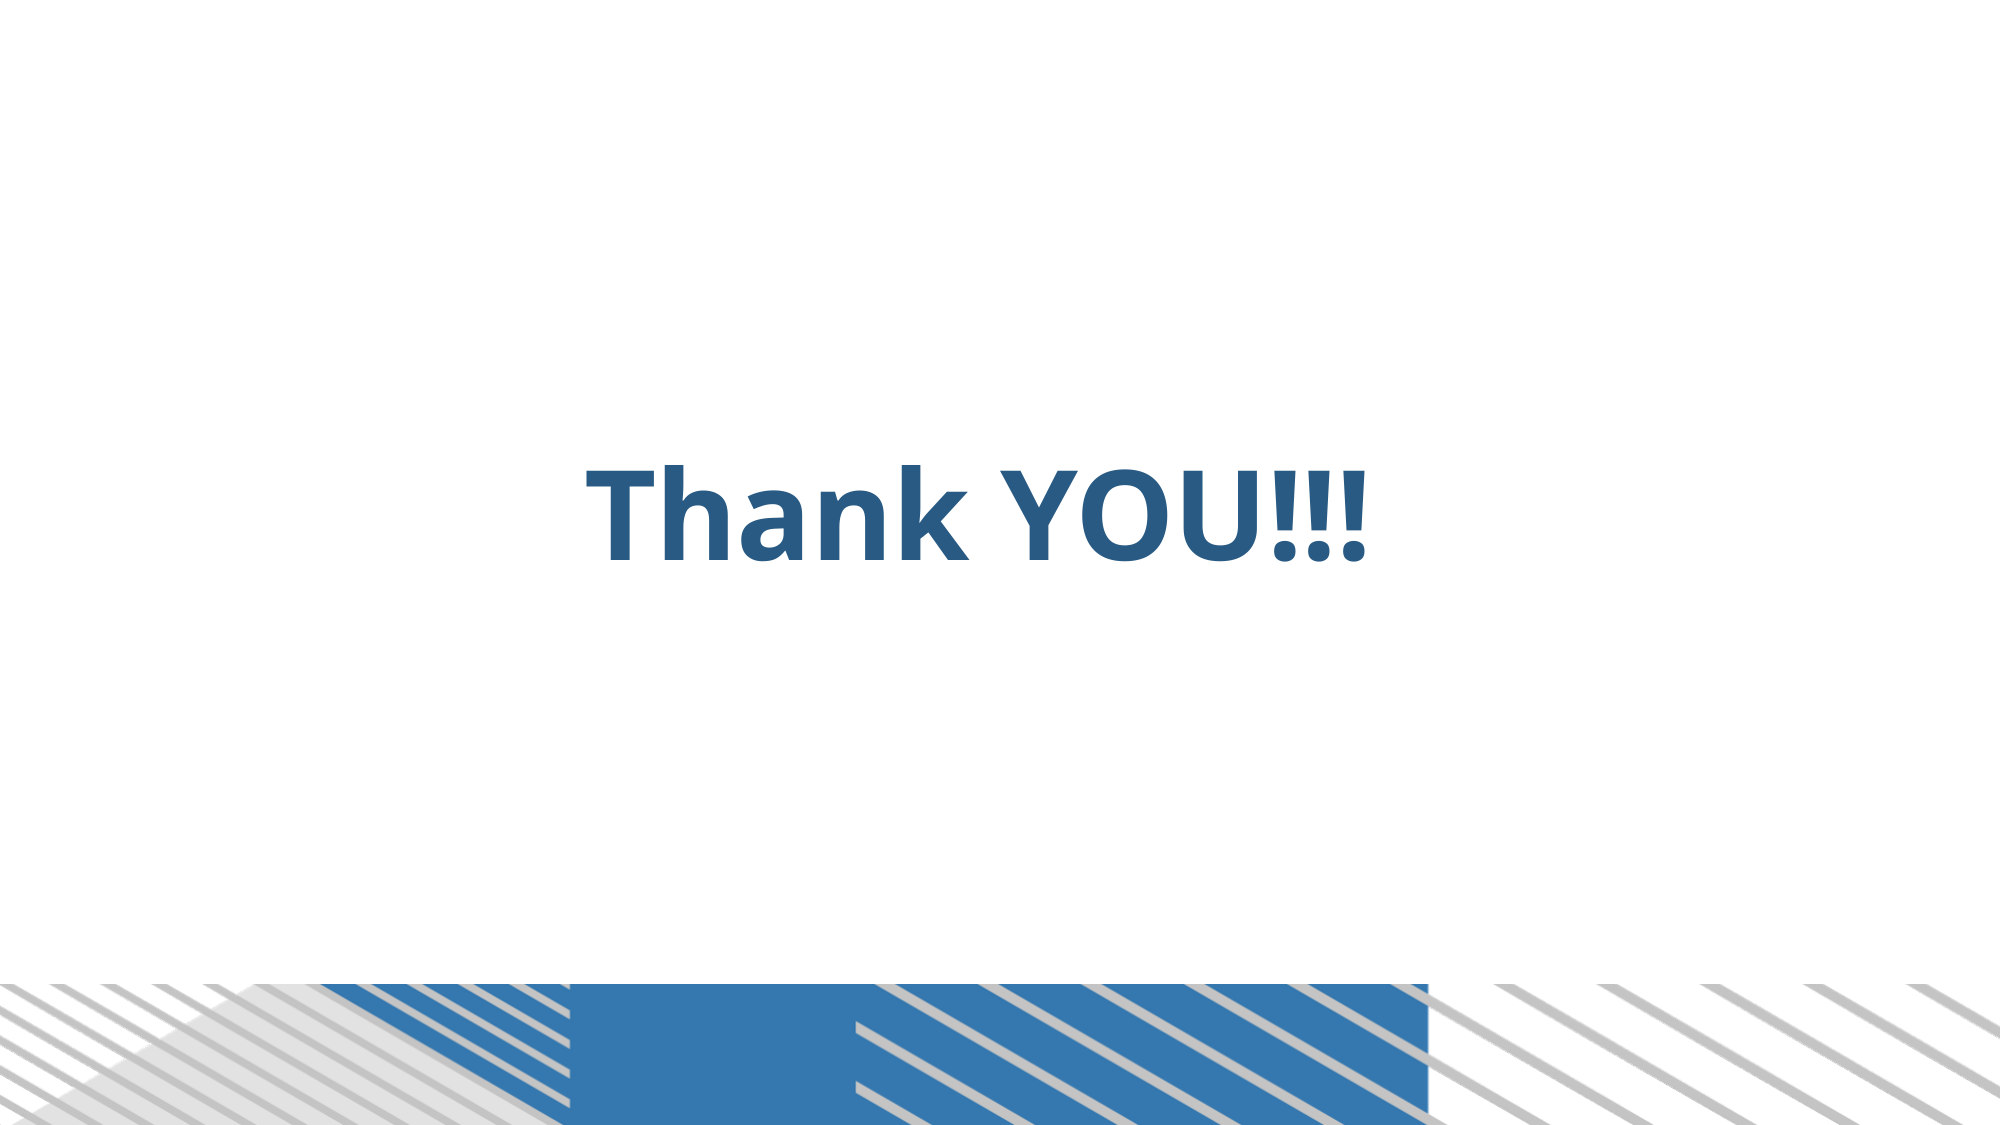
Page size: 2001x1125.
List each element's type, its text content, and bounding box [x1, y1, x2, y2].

title Thank YOU!!! [228, 433, 1728, 586]
picture [0, 984, 2000, 1125]
